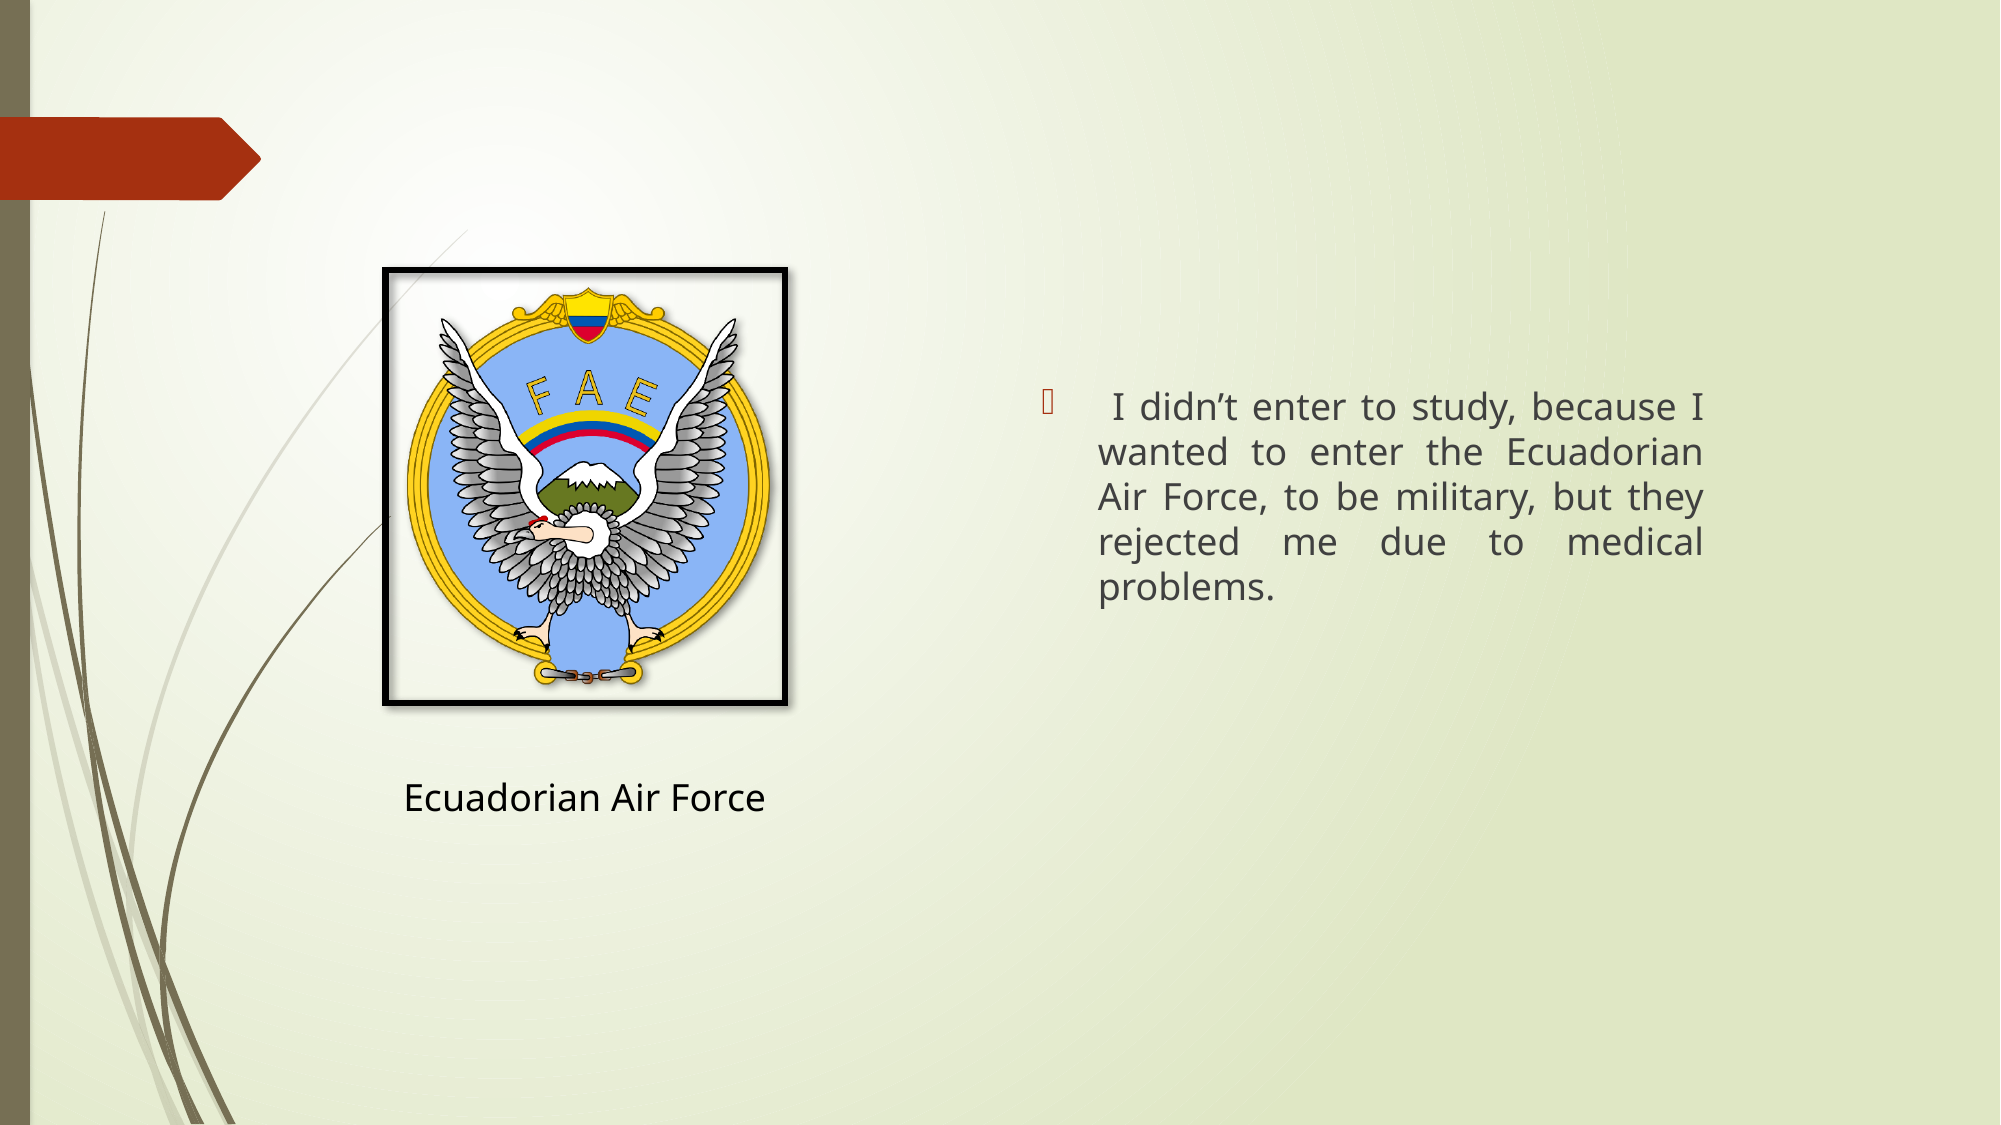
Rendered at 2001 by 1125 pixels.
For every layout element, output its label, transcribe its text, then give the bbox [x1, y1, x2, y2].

text_box Ecuadorian Air Force [388, 766, 835, 826]
list I didn’t enter to study, because I wanted to enter the Ecuadorian Air Force, to be military, but they rejected me due to medical problems. [1026, 375, 1720, 653]
picture [388, 272, 782, 701]
